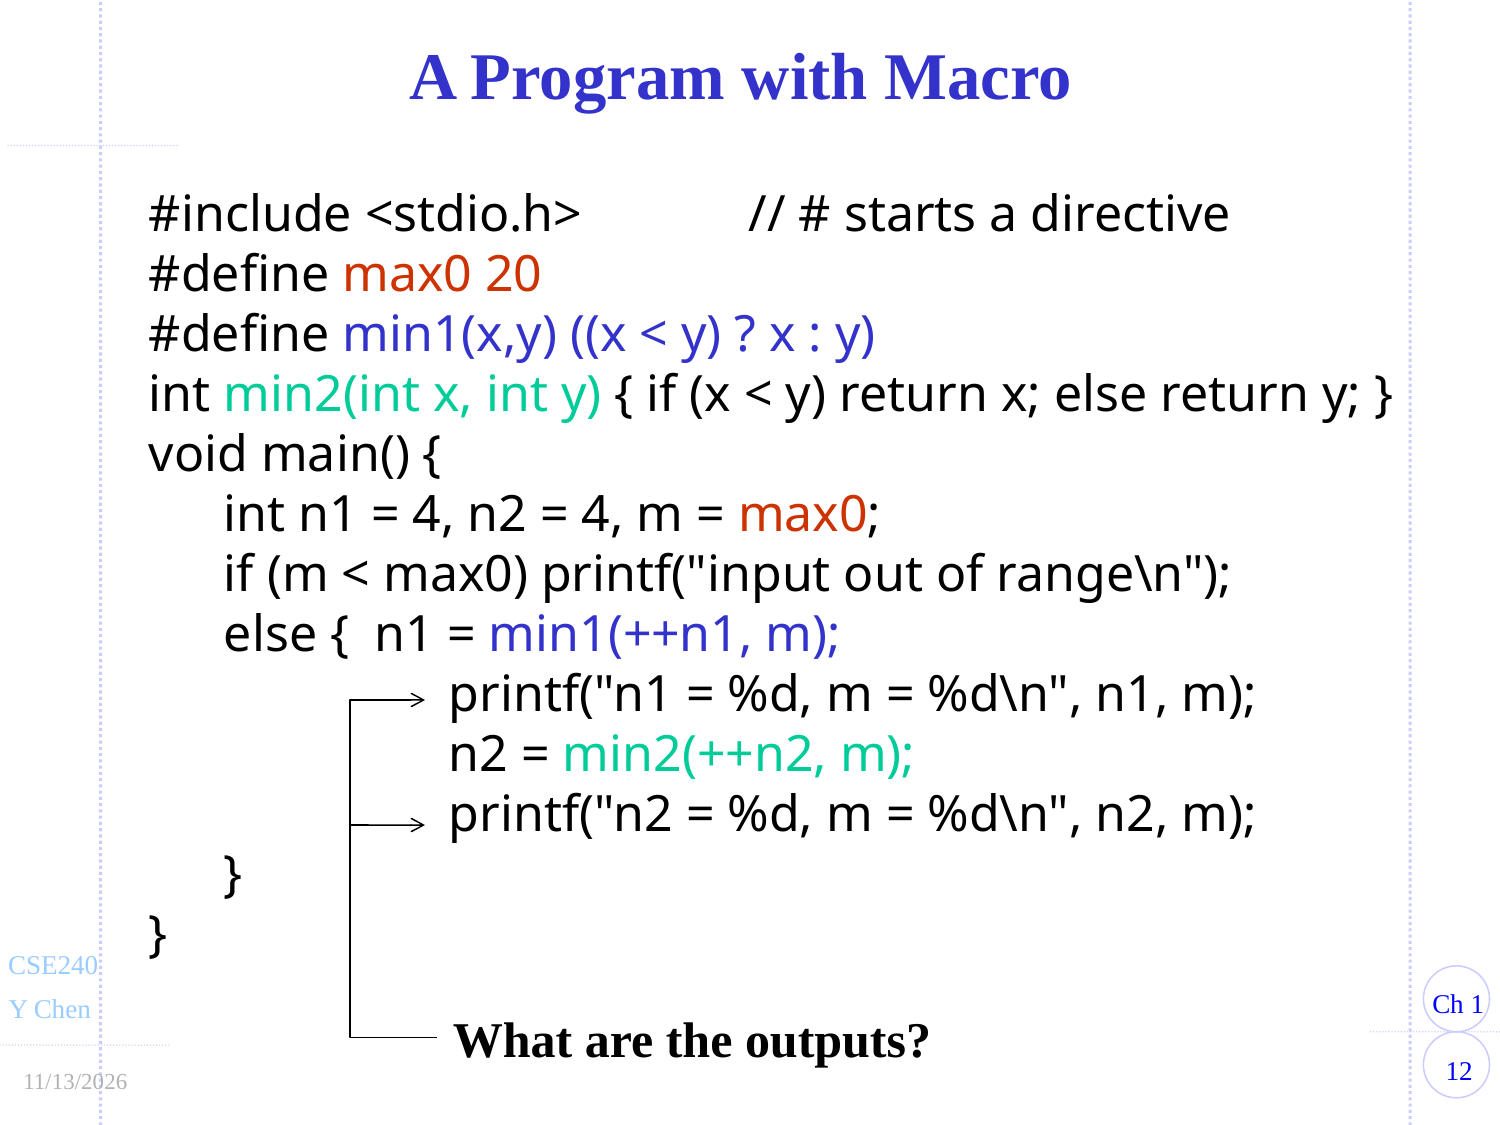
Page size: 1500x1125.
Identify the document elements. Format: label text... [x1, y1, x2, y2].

text_box A Program with Macro [110, 26, 1389, 133]
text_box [349, 699, 948, 1076]
text_box #include <stdio.h> // # starts a directive #define max0 20 #define min1(x,y) ((x < y) ? x : y) int min2(int x, int y) { if (x < y) return x; else return y; } void main() { int n1 = 4, n2 = 4, m = max0; if (m < max0) printf("input out of range\n"); else { n1 = min1(++n1, m); printf("n1 = %d, m = %d\n", n1, m); n2 = min2(++n2, m); printf("n2 = %d, m = %d\n", n2, m); } } [111, 174, 1409, 970]
